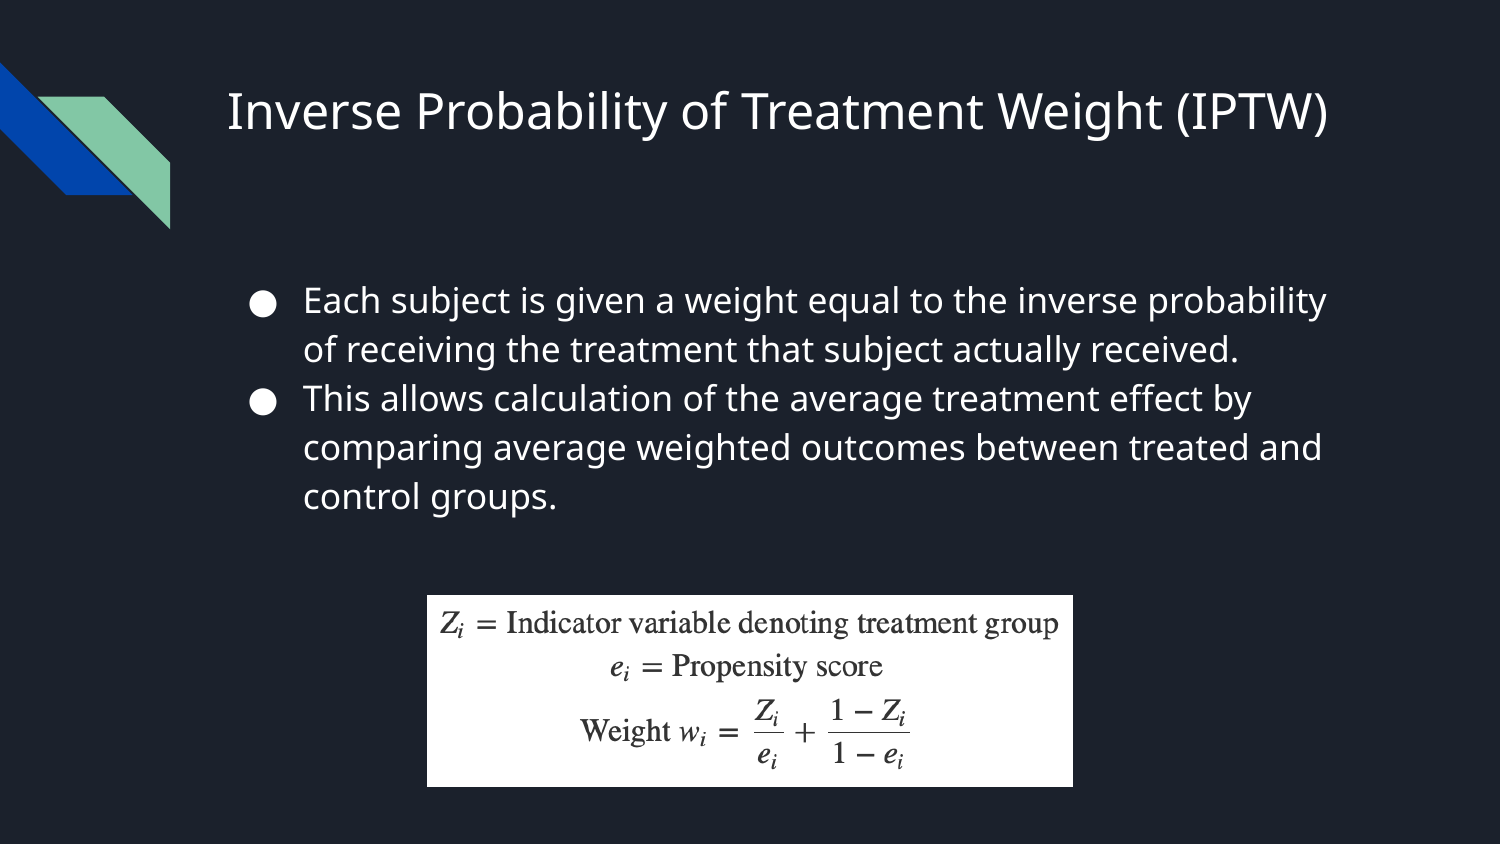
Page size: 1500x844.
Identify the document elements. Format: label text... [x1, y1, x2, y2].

list Each subject is given a weight equal to the inverse probability of receiving the treatment that subject actually received. This allows calculation of the average treatment effect by comparing average weighted outcomes between treated and control groups. [212, 257, 1368, 735]
title Inverse Probability of Treatment Weight (IPTW) [212, 64, 1368, 215]
picture [427, 595, 1073, 788]
